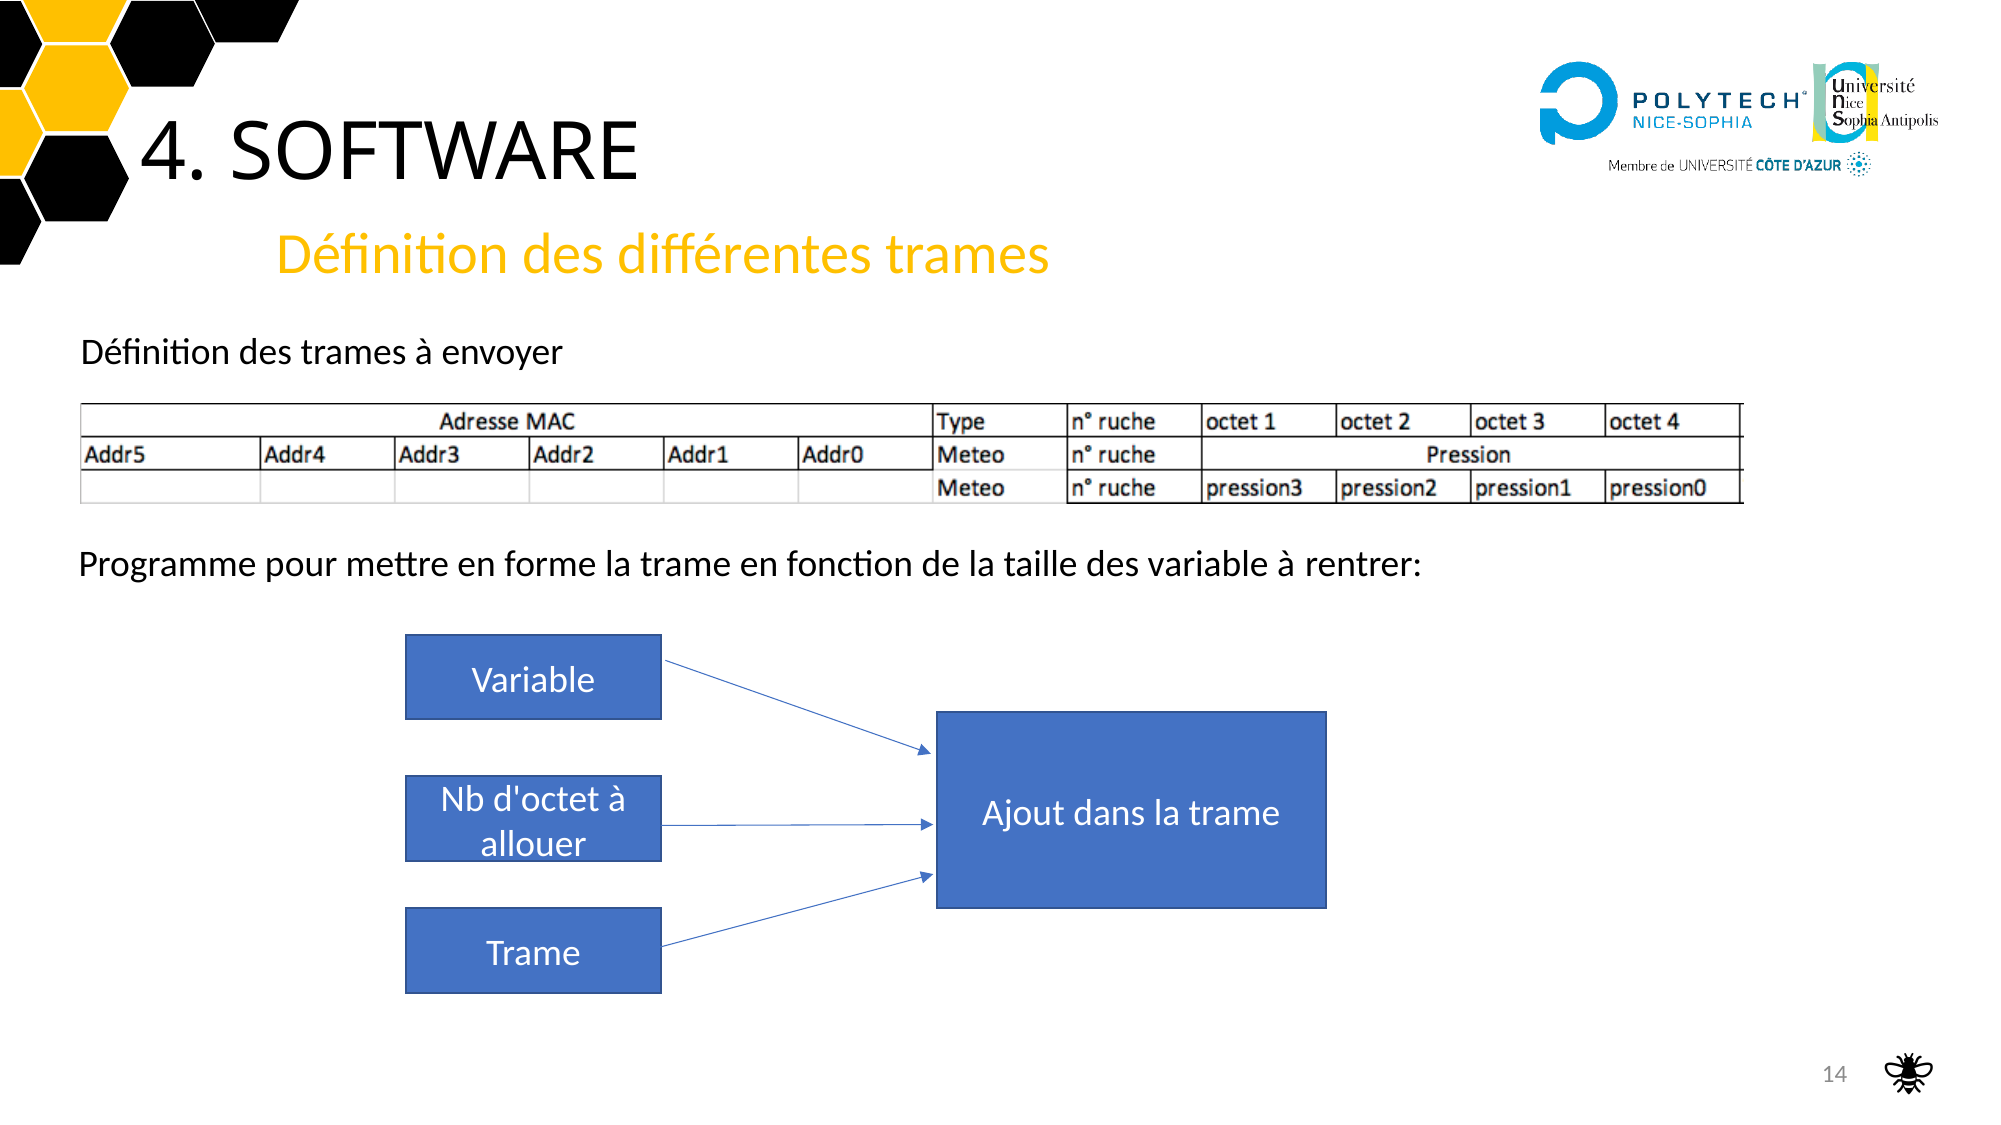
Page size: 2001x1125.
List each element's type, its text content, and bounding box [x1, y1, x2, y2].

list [80, 403, 1744, 504]
text_box Nb d'octet à allouer [405, 775, 662, 862]
picture [1540, 60, 1938, 186]
text_box Ajout dans la trame [936, 711, 1327, 909]
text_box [0, 0, 300, 398]
text_box 4. SOFTWARE [300, 68, 699, 207]
picture [1879, 1044, 1938, 1103]
text_box Trame [405, 907, 662, 994]
text_box Variable [405, 634, 662, 720]
text_box Définition des différentes trames [300, 207, 1302, 293]
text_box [665, 660, 931, 754]
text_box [655, 873, 934, 949]
picture [1540, 78, 1602, 124]
text_box Définition des trames à envoyer [300, 319, 1922, 380]
text_box Programme pour mettre en forme la trame en fonction de la taille des variable à rentrer: [63, 531, 1920, 592]
slide_number 14 [1412, 1042, 1863, 1103]
